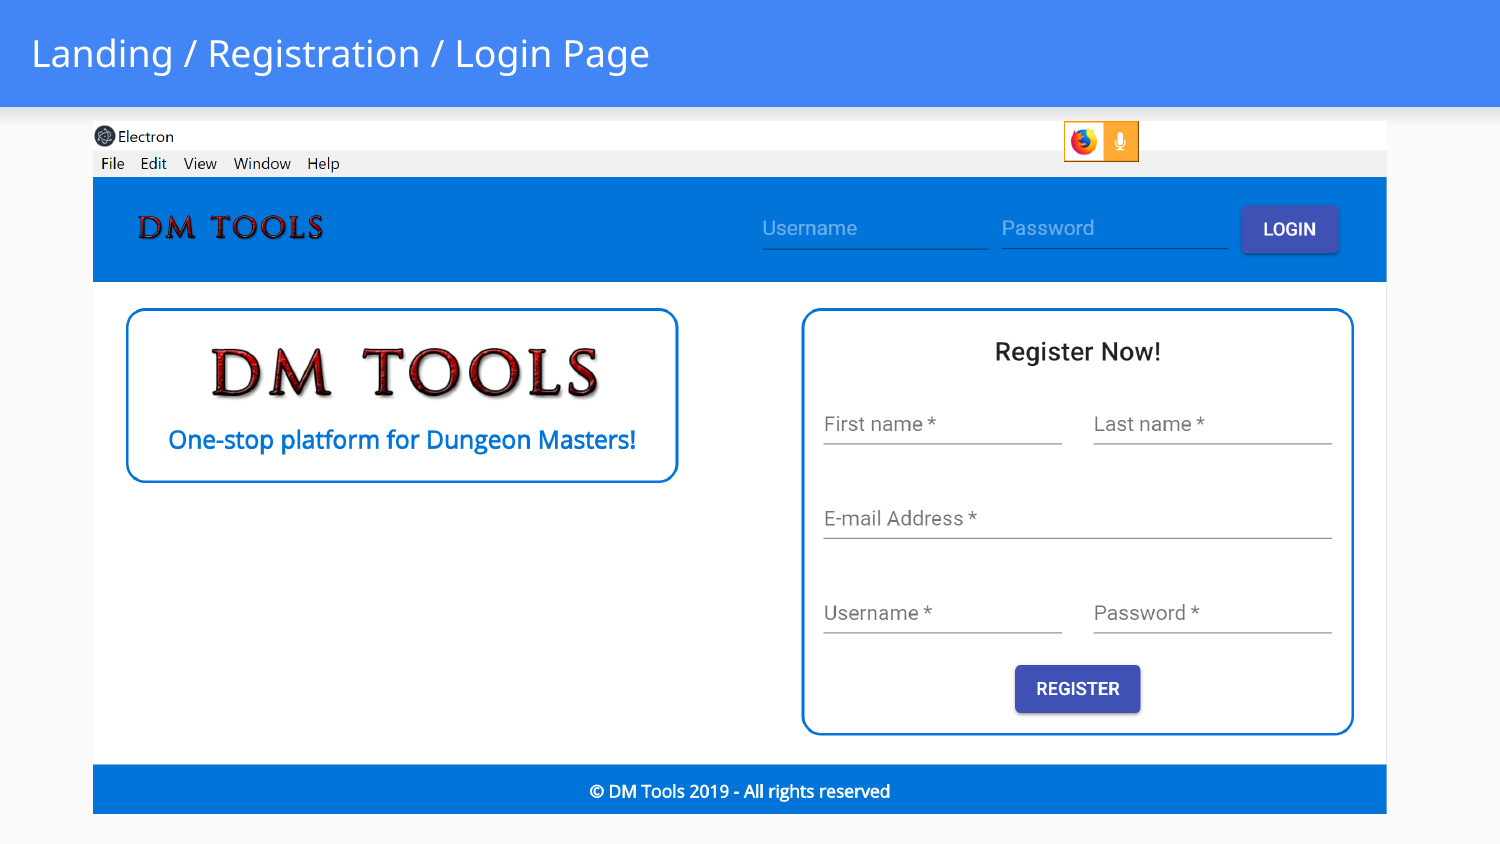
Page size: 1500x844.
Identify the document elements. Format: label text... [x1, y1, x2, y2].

picture [93, 121, 1387, 814]
title Landing / Registration / Login Page [16, 2, 1464, 102]
